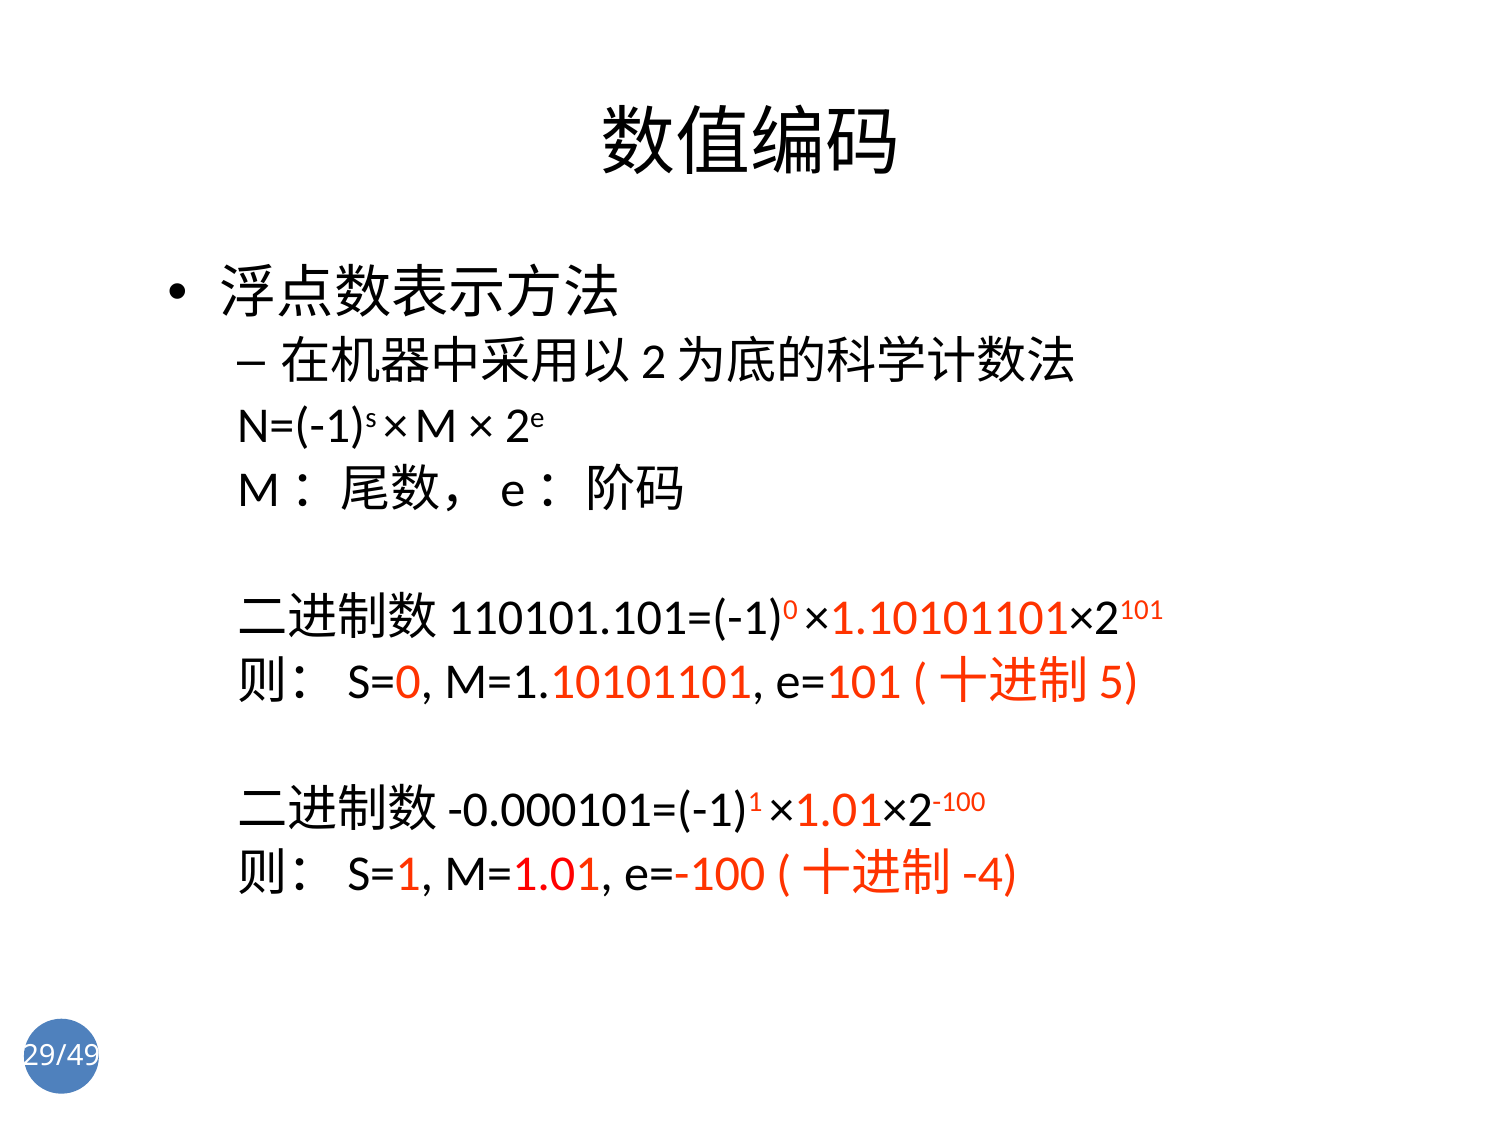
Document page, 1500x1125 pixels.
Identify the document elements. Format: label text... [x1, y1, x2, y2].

list 浮点数表示方法 在机器中采用以2为底的科学计数法 N=(-1)s × M × 2e M：尾数，e：阶码 二进制数110101.101=(-1)0 ×1.10101101×2101 则：S=0, M=1.10101101, e=101 (十进制5) 二进制数-0.000101=(-1)1 ×1.01×2-100 则：S=1, M=1.01, e=-100 (十进制-4) [152, 255, 1500, 914]
slide_number 29/49 [23, 1018, 99, 1094]
title 数值编码 [75, 45, 1425, 233]
